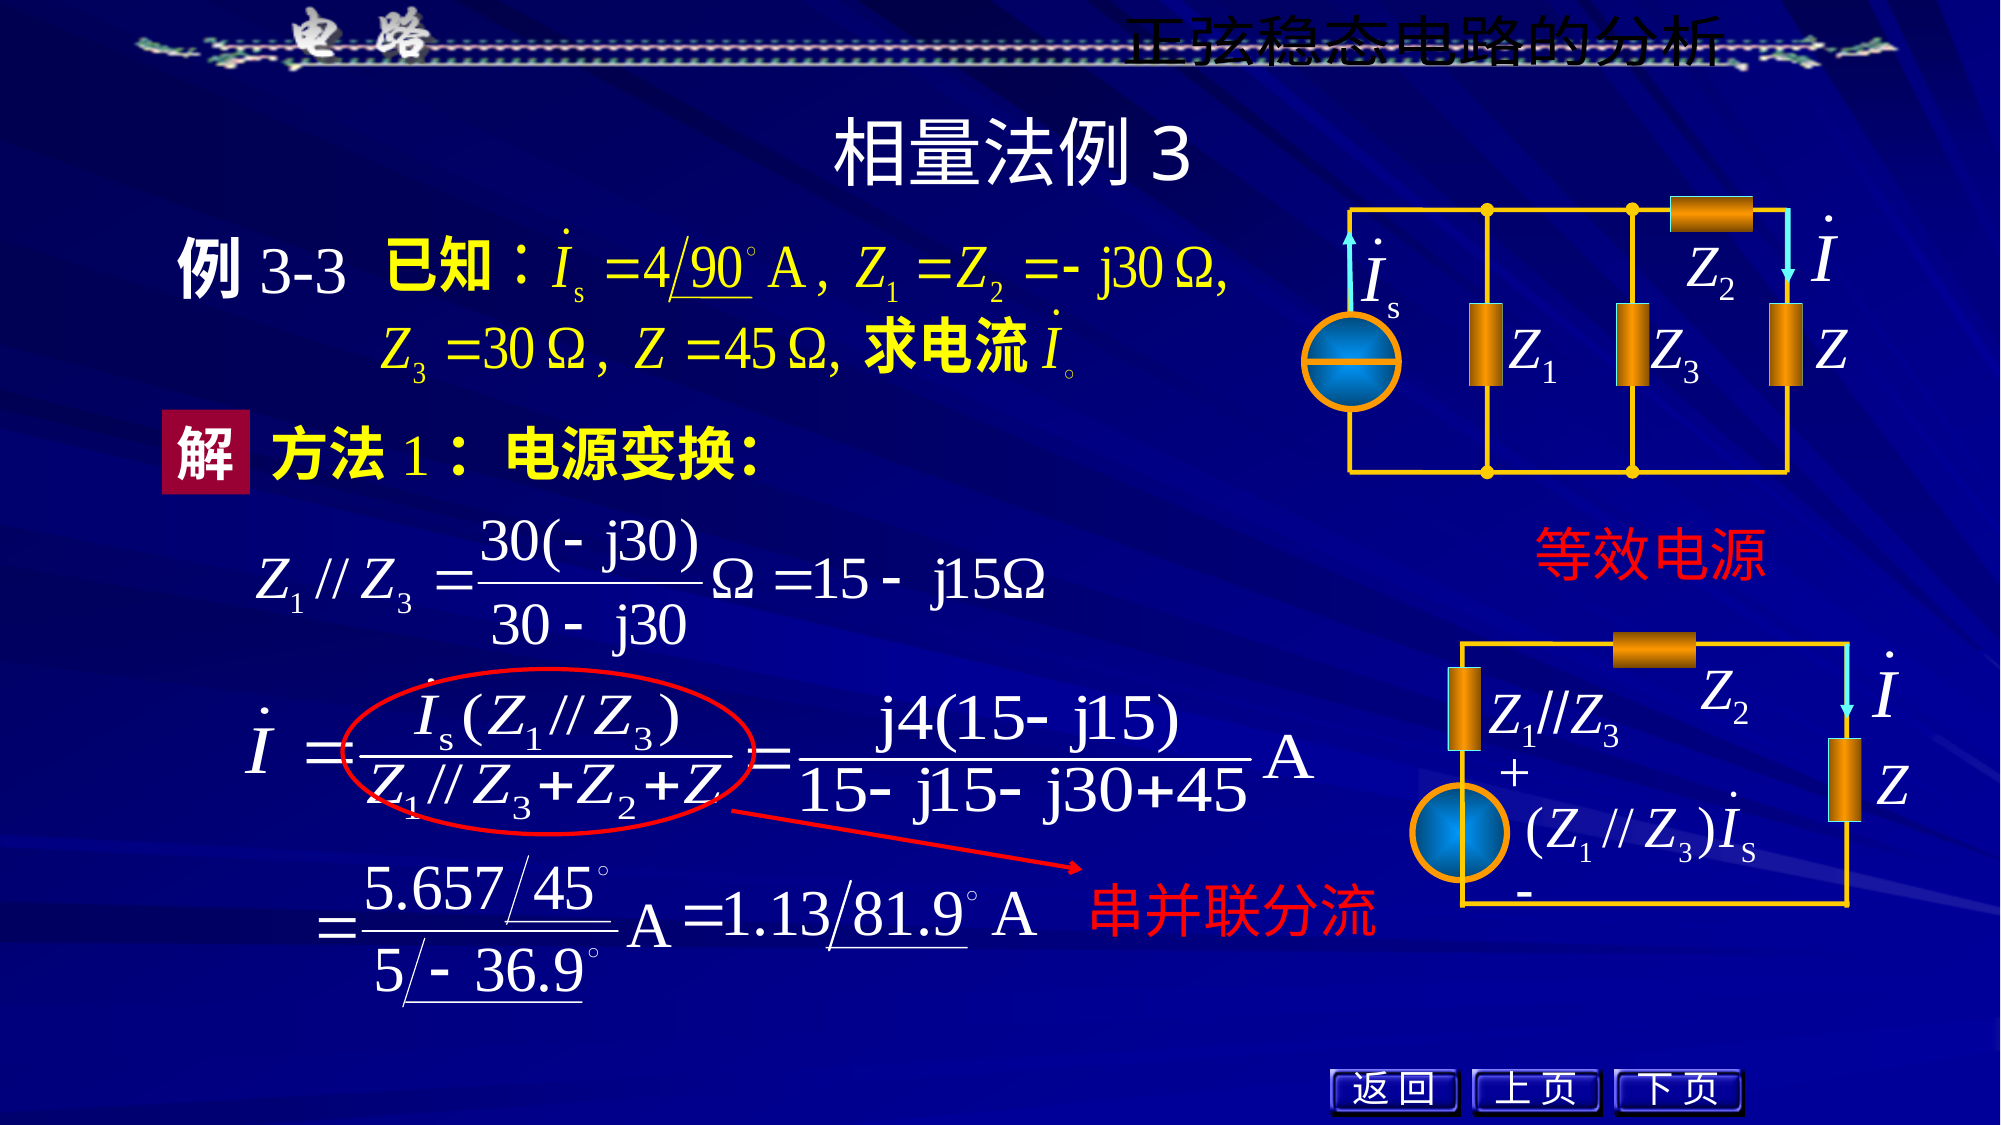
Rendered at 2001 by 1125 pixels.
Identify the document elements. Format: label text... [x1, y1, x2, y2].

text_box 方法1：电源变换： [255, 409, 809, 495]
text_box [1472, 1057, 1603, 1119]
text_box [232, 671, 338, 829]
text_box 例3-3 [161, 242, 366, 315]
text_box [342, 668, 1394, 953]
title 相量法例3 [137, 59, 1863, 242]
text_box 等效电源 [1520, 511, 1787, 596]
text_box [1614, 1057, 1745, 1119]
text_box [371, 223, 1250, 392]
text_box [1330, 1057, 1461, 1119]
picture [0, 0, 2001, 1125]
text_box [256, 845, 682, 1014]
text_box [1303, 196, 1863, 473]
text_box 解 [162, 409, 250, 495]
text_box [246, 503, 1055, 664]
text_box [1412, 631, 1925, 931]
